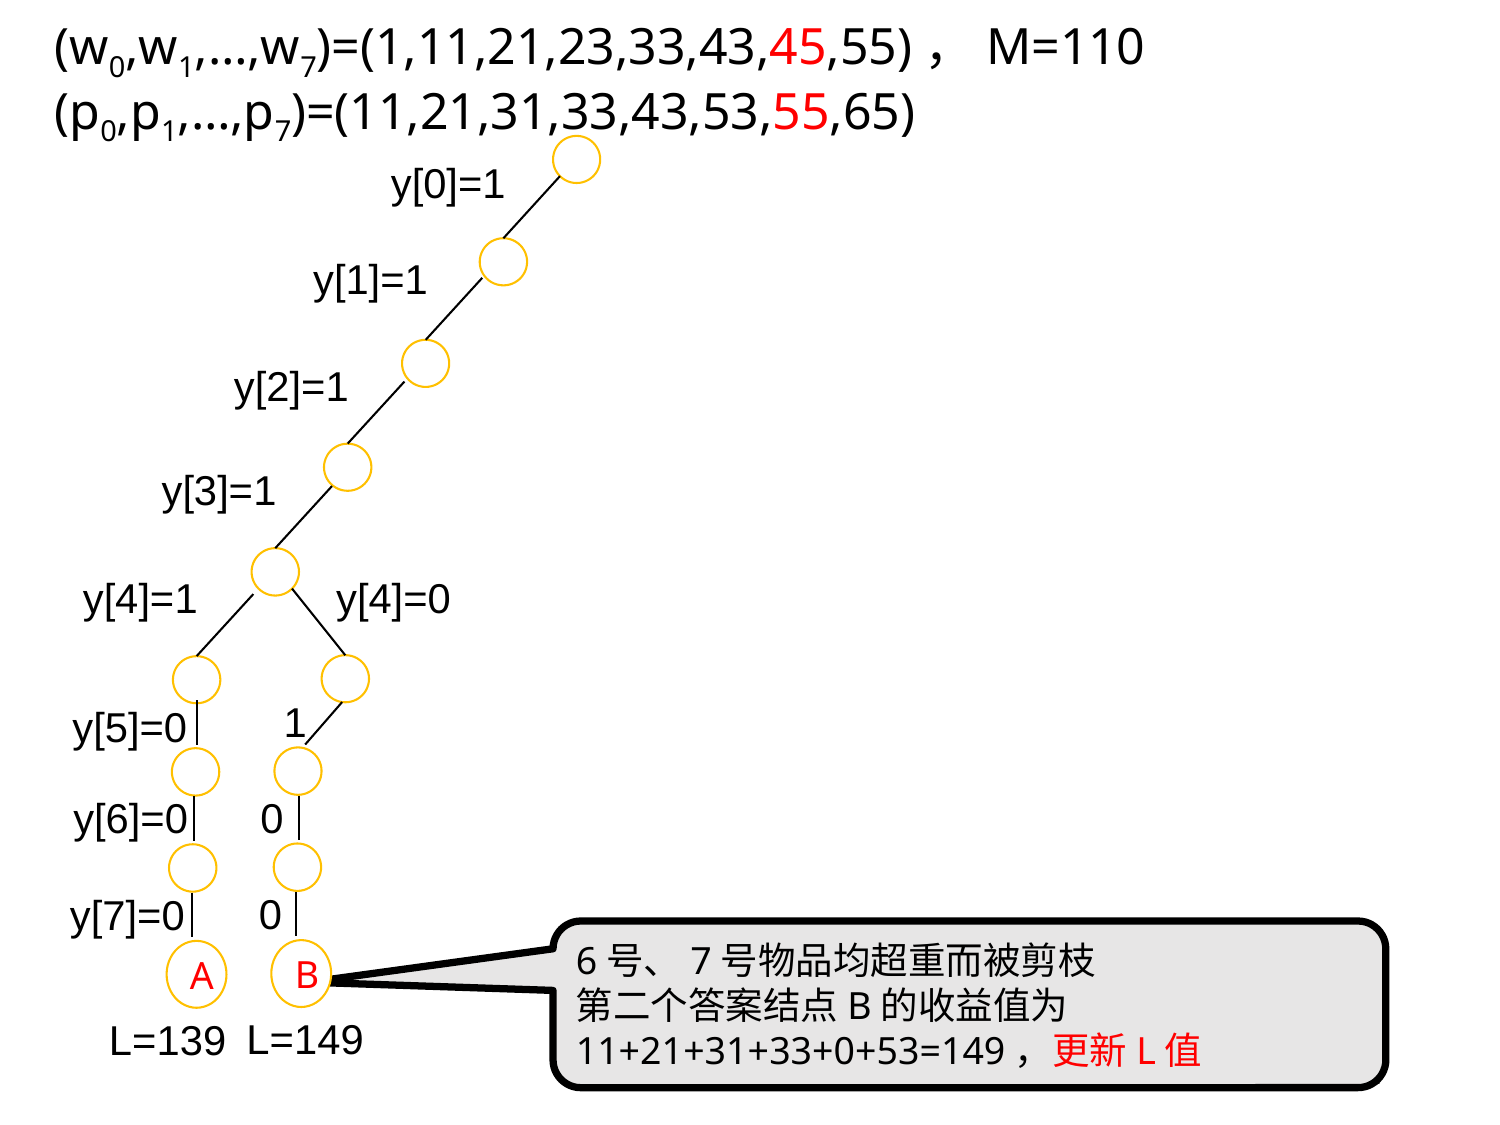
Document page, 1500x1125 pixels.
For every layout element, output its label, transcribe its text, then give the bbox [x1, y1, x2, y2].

text_box [170, 757, 221, 794]
text_box A [165, 945, 228, 1009]
text_box [167, 855, 218, 891]
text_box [479, 178, 561, 286]
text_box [146, 466, 332, 596]
text_box y[5]=0 [57, 703, 216, 764]
text_box y[1]=1 [298, 255, 457, 316]
text_box 0 [245, 793, 309, 854]
text_box [320, 654, 371, 704]
text_box (w0,w1,…,w7)=(1,11,21,23,33,43,45,55)，M=110 (p0,p1,…,p7)=(11,21,31,33,43,53,55,65) [39, 13, 1266, 134]
text_box [272, 845, 323, 892]
text_box L=149 [231, 1015, 391, 1075]
text_box y[0]=1 [376, 159, 535, 220]
text_box y[4]=0 [332, 573, 480, 634]
text_box 1 [268, 698, 328, 758]
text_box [305, 702, 343, 745]
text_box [402, 277, 483, 387]
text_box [219, 361, 405, 491]
text_box [552, 134, 602, 185]
text_box B [270, 939, 333, 1009]
text_box [273, 758, 323, 794]
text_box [68, 574, 254, 704]
text_box L=139 [94, 1015, 253, 1076]
text_box y[7]=0 [55, 891, 214, 951]
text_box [291, 588, 346, 656]
slide_number 21 [1059, 1042, 1397, 1103]
text_box y[6]=0 [58, 794, 218, 855]
text_box 6号、7号物品均超重而被剪枝 第二个答案结点B的收益值为11+21+31+33+0+53=149，更新L值 [332, 921, 1386, 1088]
text_box 0 [244, 890, 291, 951]
